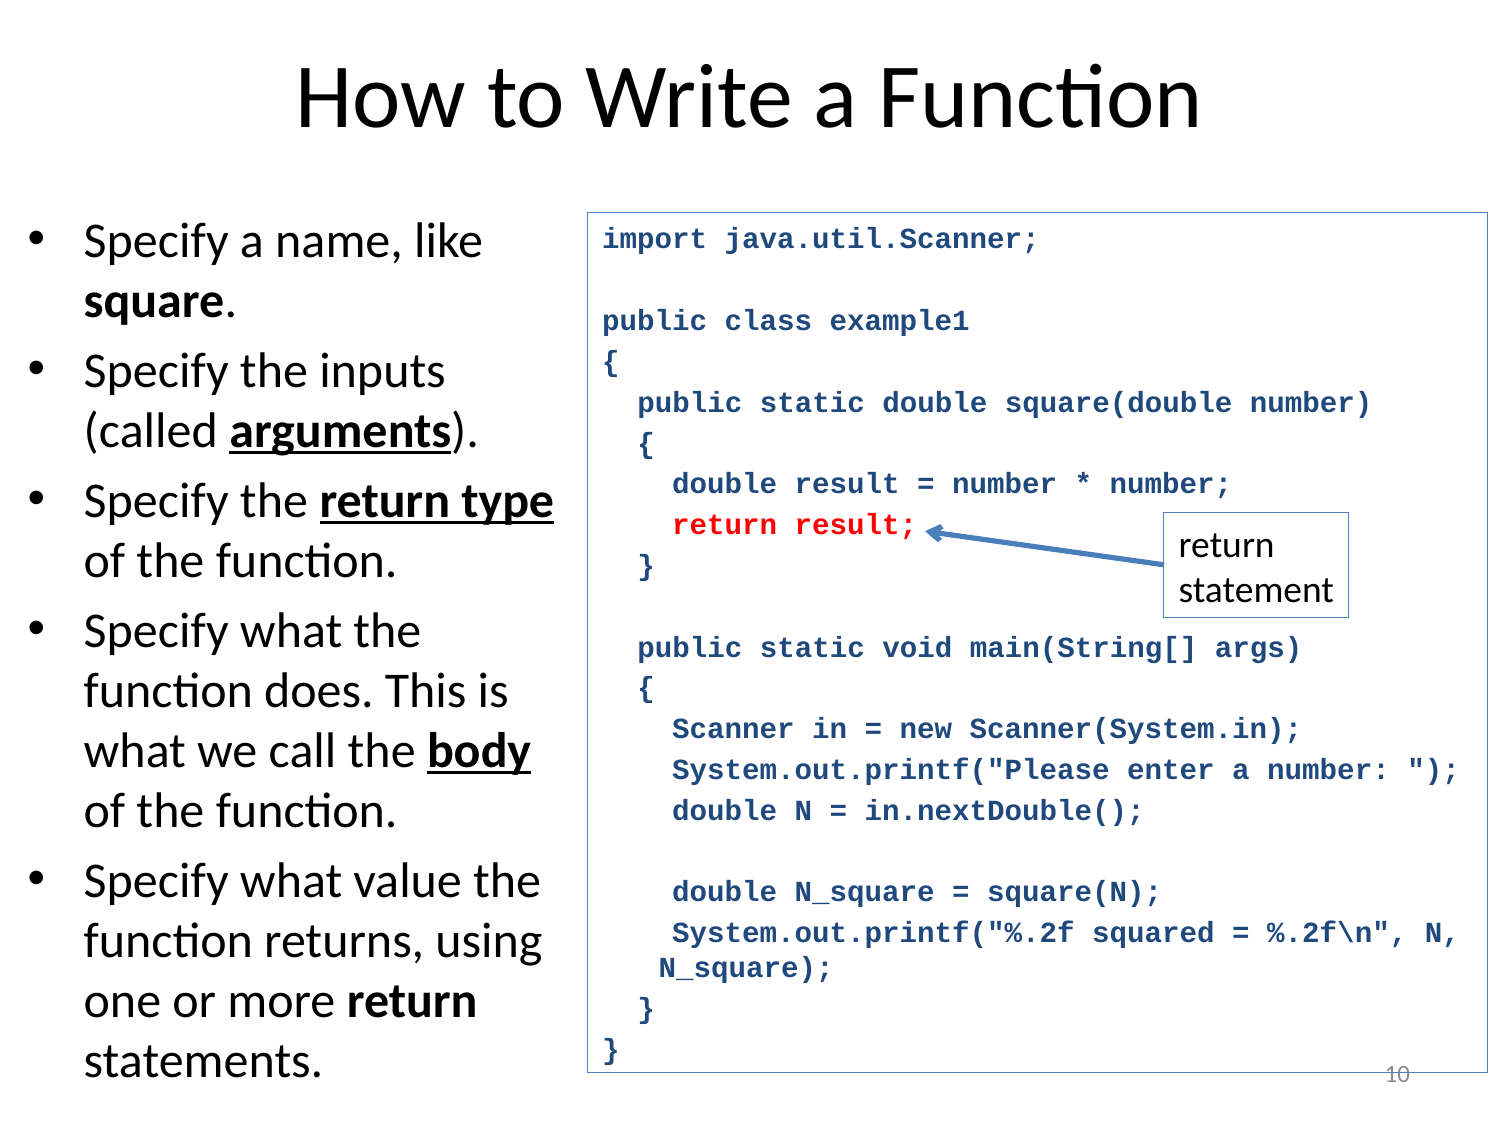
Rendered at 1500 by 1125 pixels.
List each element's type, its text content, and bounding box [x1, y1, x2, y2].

list Specify a name, like square. Specify the inputs (called arguments). Specify the return type of the function. Specify what the function does. This is what we call the body of the function. Specify what value the function returns, using one or more return statements. [12, 200, 575, 1092]
text_box import java.util.Scanner; public class example1 { public static double square(double number) { double result = number * number; return result; } public static void main(String[] args) { Scanner in = new Scanner(System.in); System.out.printf("Please enter a number: "); double N = in.nextDouble(); double N_square = square(N); System.out.printf("%.2f squared = %.2f\n", N, N_square); } } [587, 212, 1488, 1073]
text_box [924, 530, 1164, 566]
slide_number 10 [1074, 1073, 1425, 1103]
title How to Write a Function [75, 20, 1425, 163]
text_box return statement [1163, 512, 1349, 618]
